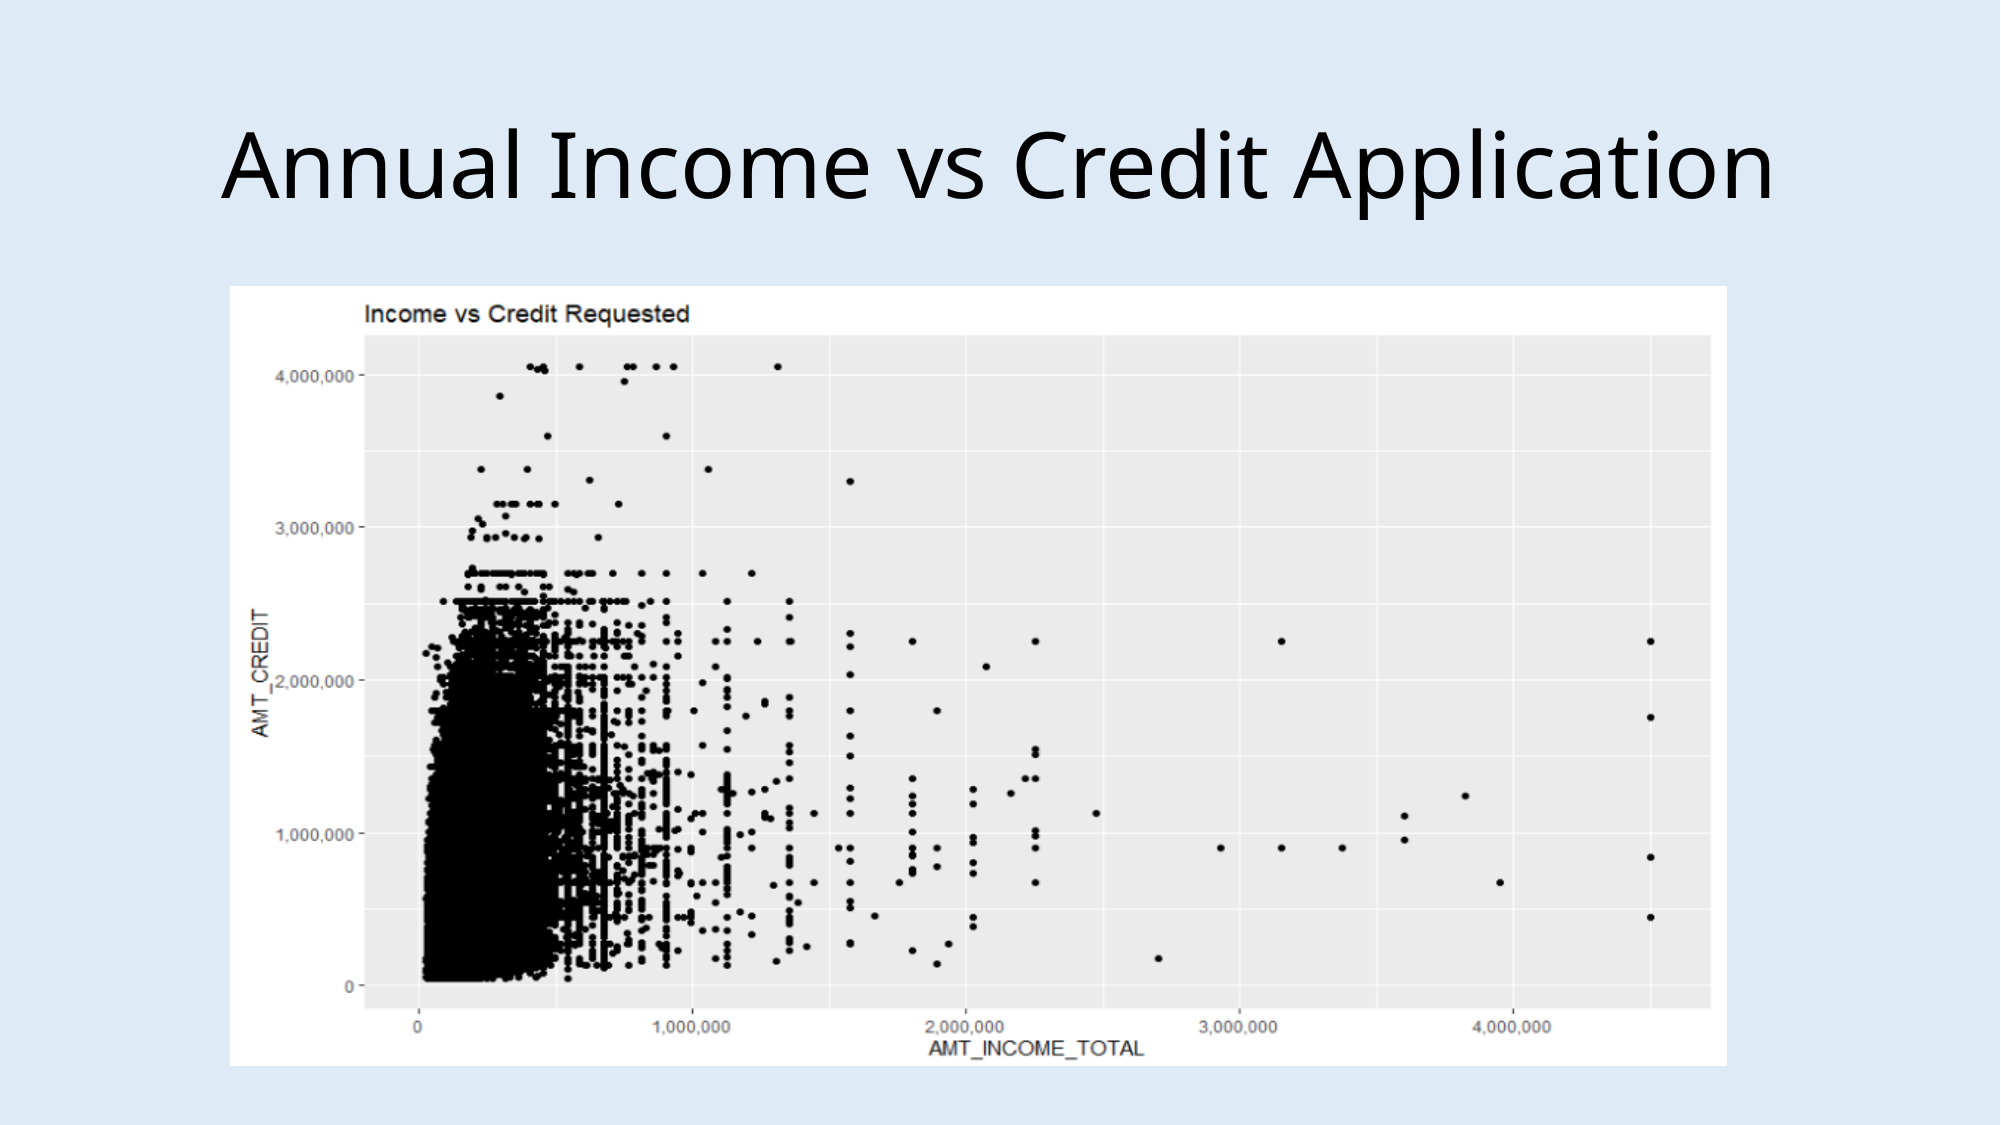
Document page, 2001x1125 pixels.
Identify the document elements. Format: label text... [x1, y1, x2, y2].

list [230, 286, 1726, 1066]
title Annual Income vs Credit Application [137, 59, 1863, 278]
